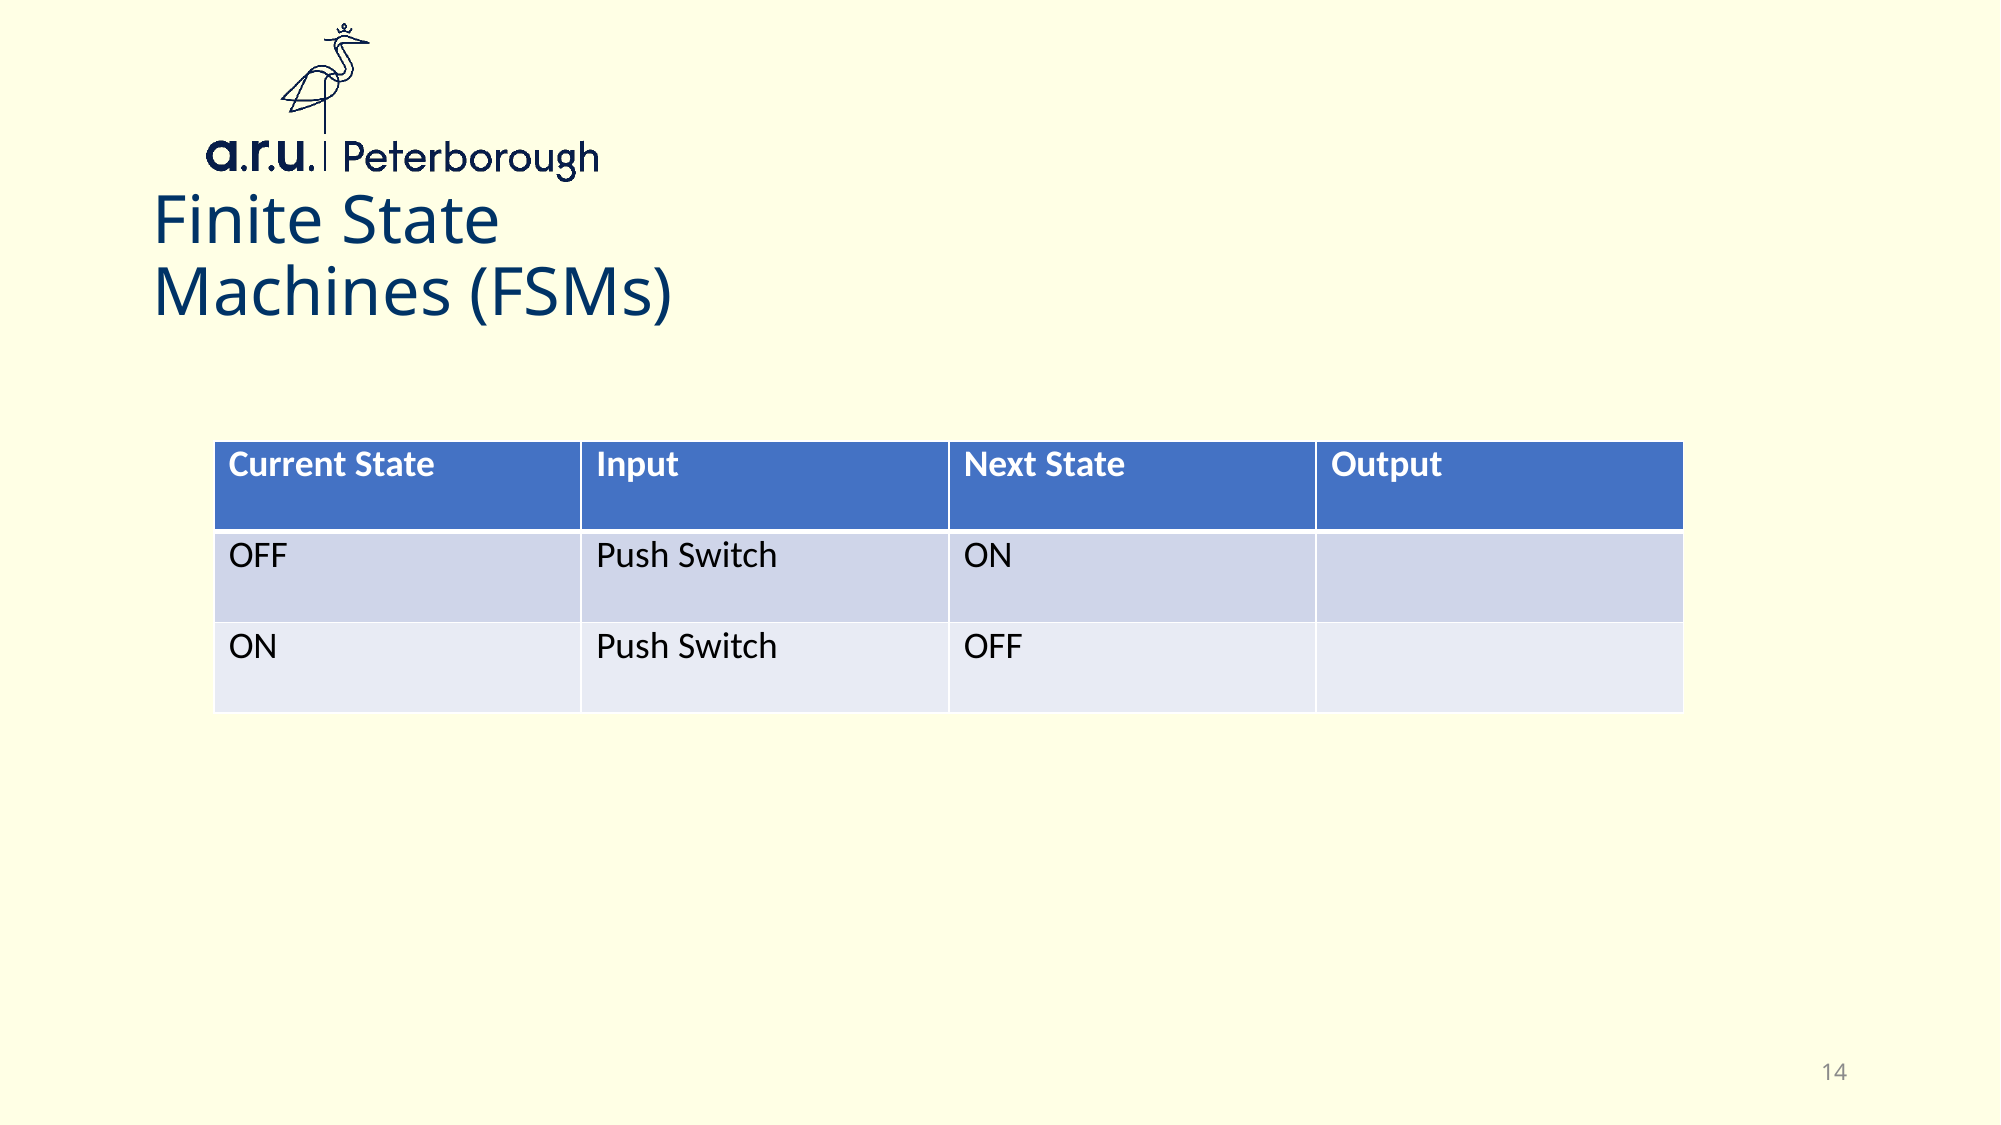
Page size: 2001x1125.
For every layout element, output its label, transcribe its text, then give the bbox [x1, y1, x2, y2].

table_cell OFF [215, 534, 580, 622]
table_cell Push Switch [582, 534, 948, 622]
table_cell Push Switch [582, 623, 948, 712]
title Finite State Machines (FSMs) [137, 75, 783, 338]
table_header Output [1317, 442, 1683, 529]
slide_number 14 [1412, 1042, 1863, 1103]
table_header Input [582, 442, 948, 529]
table_header Current State [215, 442, 580, 529]
table_header Next State [950, 442, 1315, 529]
table_cell ON [950, 534, 1315, 622]
table_cell ON [215, 623, 580, 712]
picture [206, 23, 598, 75]
text_box [107, 370, 1840, 640]
table_cell OFF [950, 623, 1315, 712]
table_cell [1317, 623, 1683, 712]
table_cell [1317, 534, 1683, 622]
